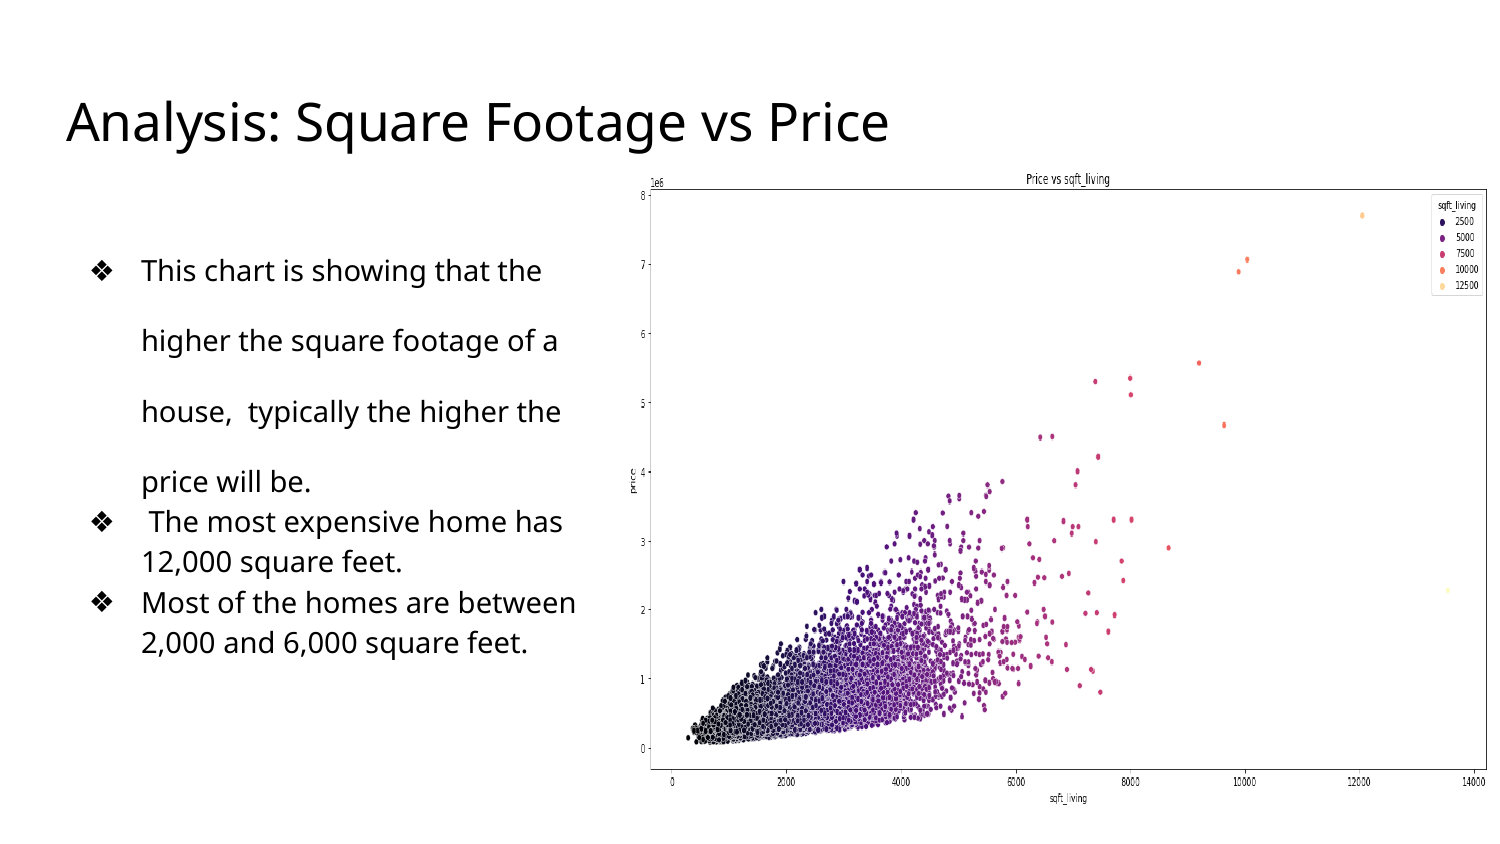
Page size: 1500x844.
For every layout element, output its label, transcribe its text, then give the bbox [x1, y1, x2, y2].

picture [624, 166, 1491, 811]
list This chart is showing that the higher the square footage of a house, typically the higher the price will be. The most expensive home has 12,000 square feet. Most of the homes are between 2,000 and 6,000 square feet. [51, 202, 619, 750]
title Analysis: Square Footage vs Price [51, 72, 1449, 167]
